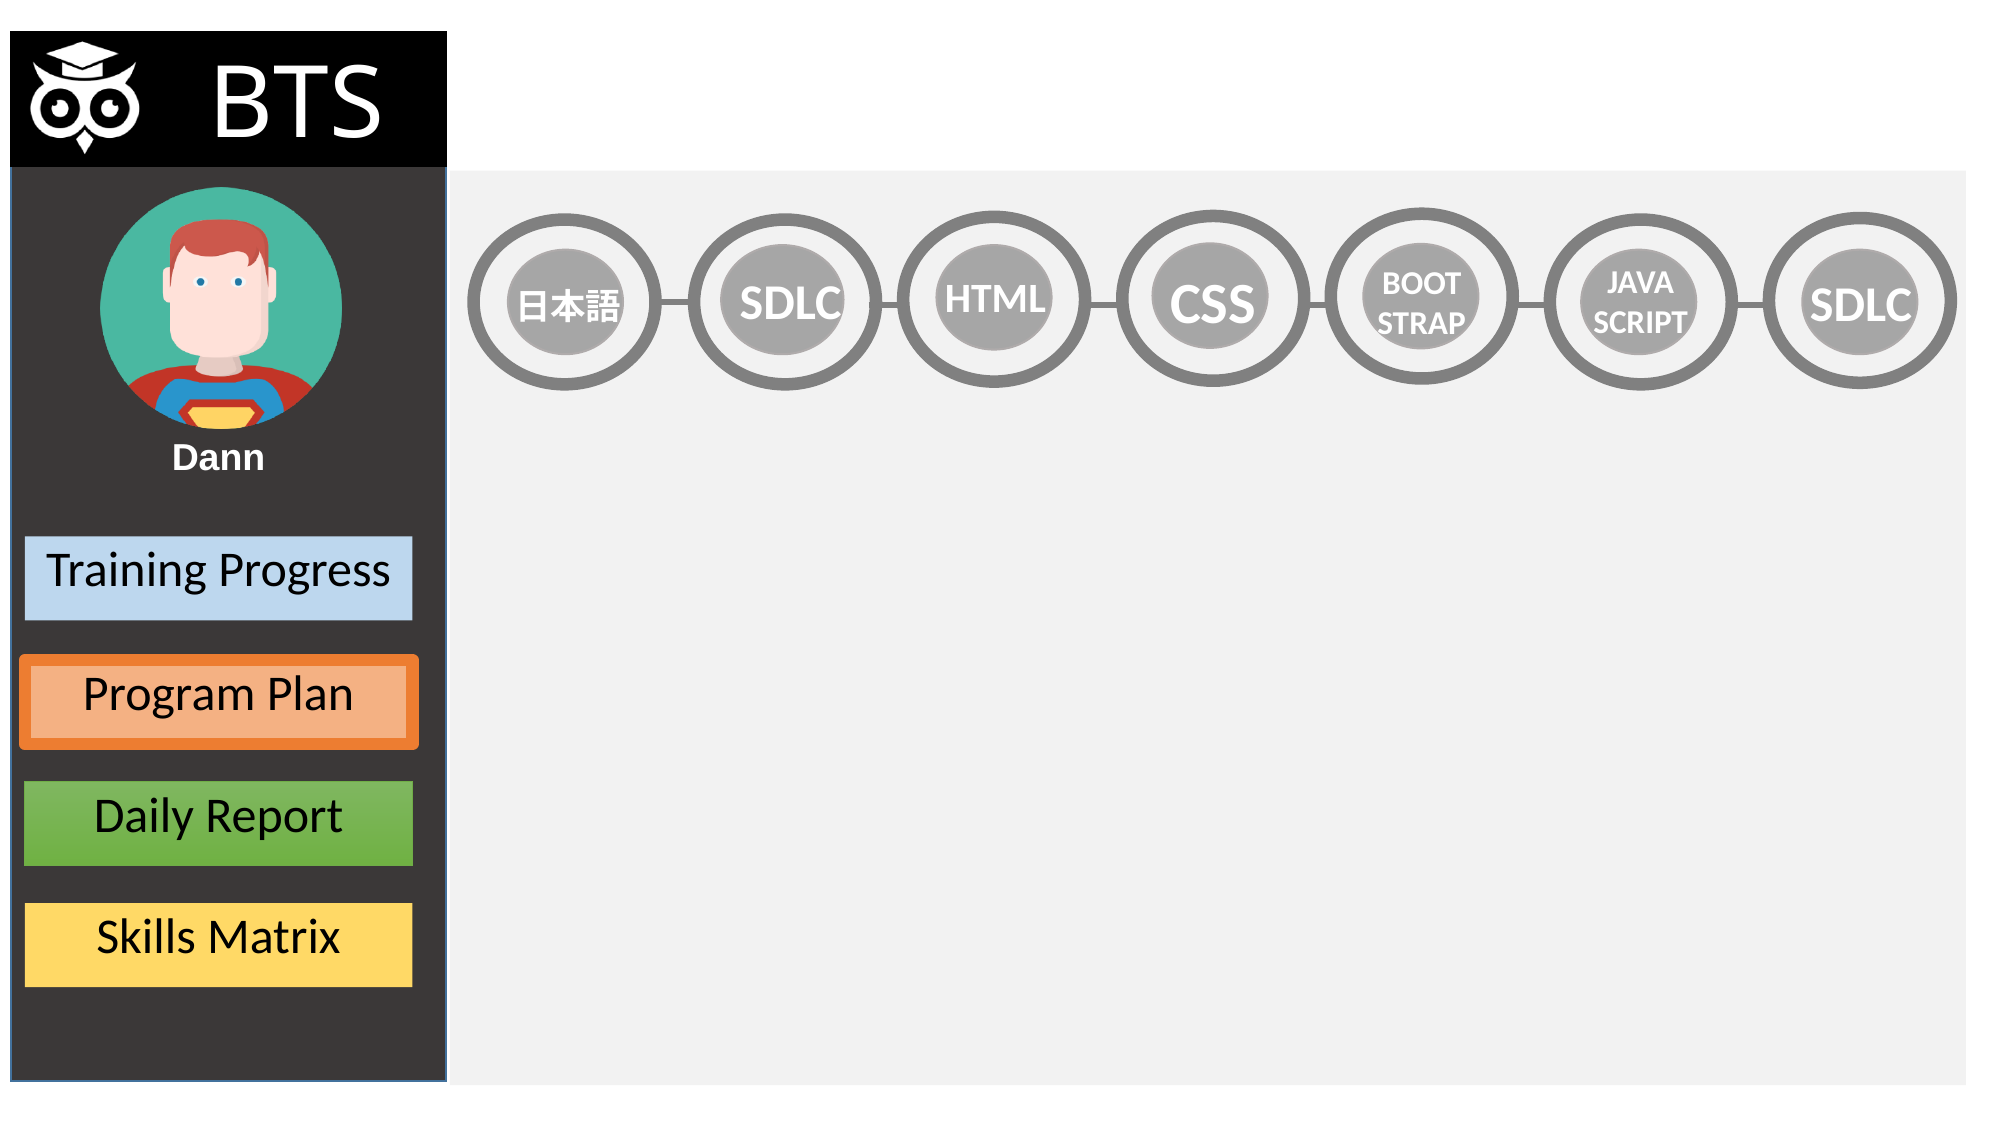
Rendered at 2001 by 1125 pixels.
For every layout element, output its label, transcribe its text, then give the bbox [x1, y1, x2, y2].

text_box [10, 31, 447, 167]
text_box Program Plan [24, 660, 413, 745]
text_box BTS [147, 32, 446, 162]
text_box Daily Report [24, 781, 413, 866]
picture [100, 187, 342, 429]
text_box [33, 162, 446, 167]
text_box Dann [58, 413, 380, 487]
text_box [473, 213, 1951, 385]
text_box Skills Matrix [24, 903, 413, 988]
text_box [447, 32, 1966, 1086]
picture [21, 34, 148, 161]
text_box [10, 167, 447, 1082]
text_box Training Progress [24, 536, 413, 621]
